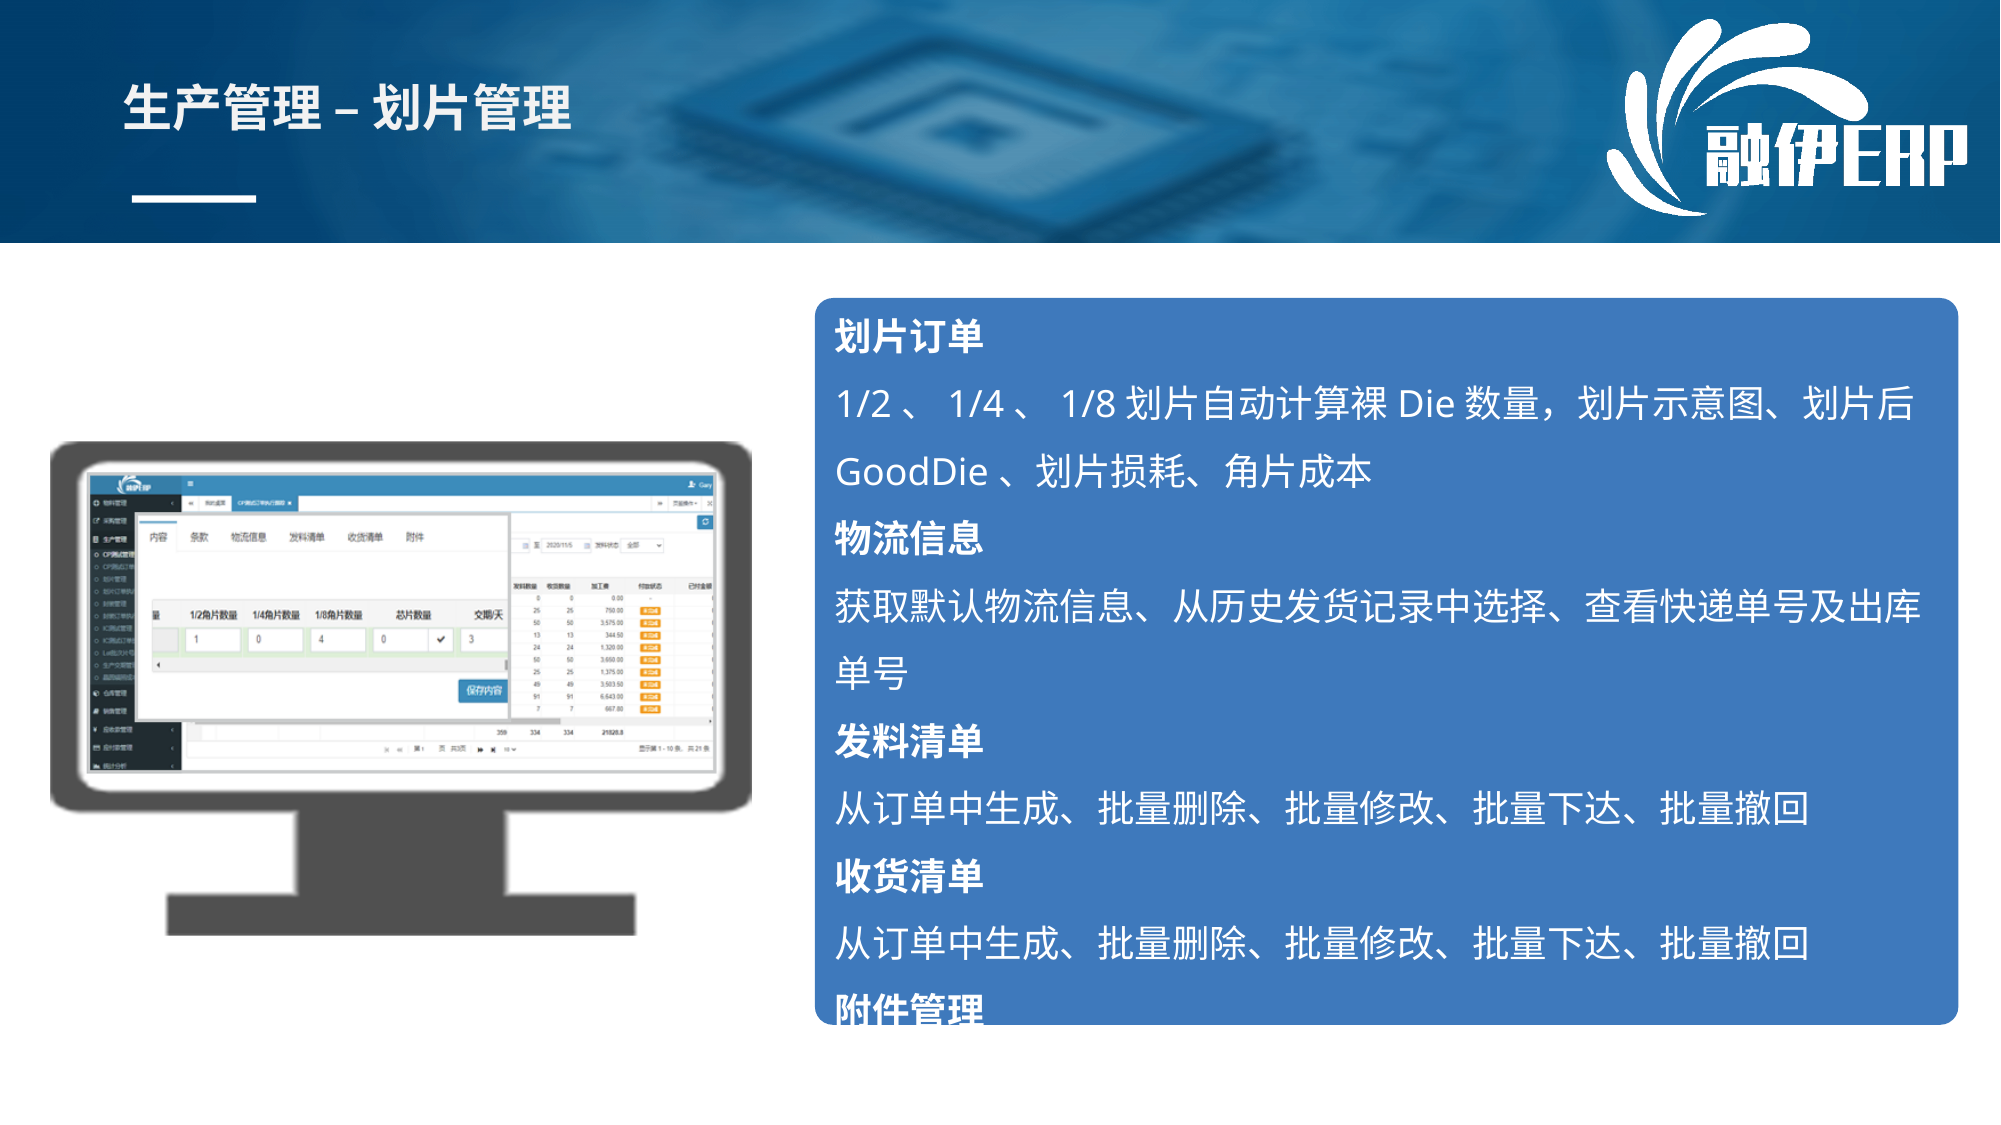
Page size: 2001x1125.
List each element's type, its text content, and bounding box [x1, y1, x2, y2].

picture [32, 422, 760, 954]
text_box 划片订单 1/2、1/4、1/8划片自动计算裸Die数量，划片示意图、划片后GoodDie、划片损耗、角片成本 物流信息 获取默认物流信息、从历史发货记录中选择、查看快递单号及出库单号 发料清单 从订单中生成、批量删除、批量修改、批量下达、批量撤回 收货清单 从订单中生成、批量删除、批量修改、批量下达、批量撤回 附件管理 [813, 296, 1960, 1026]
picture [0, 0, 2000, 243]
